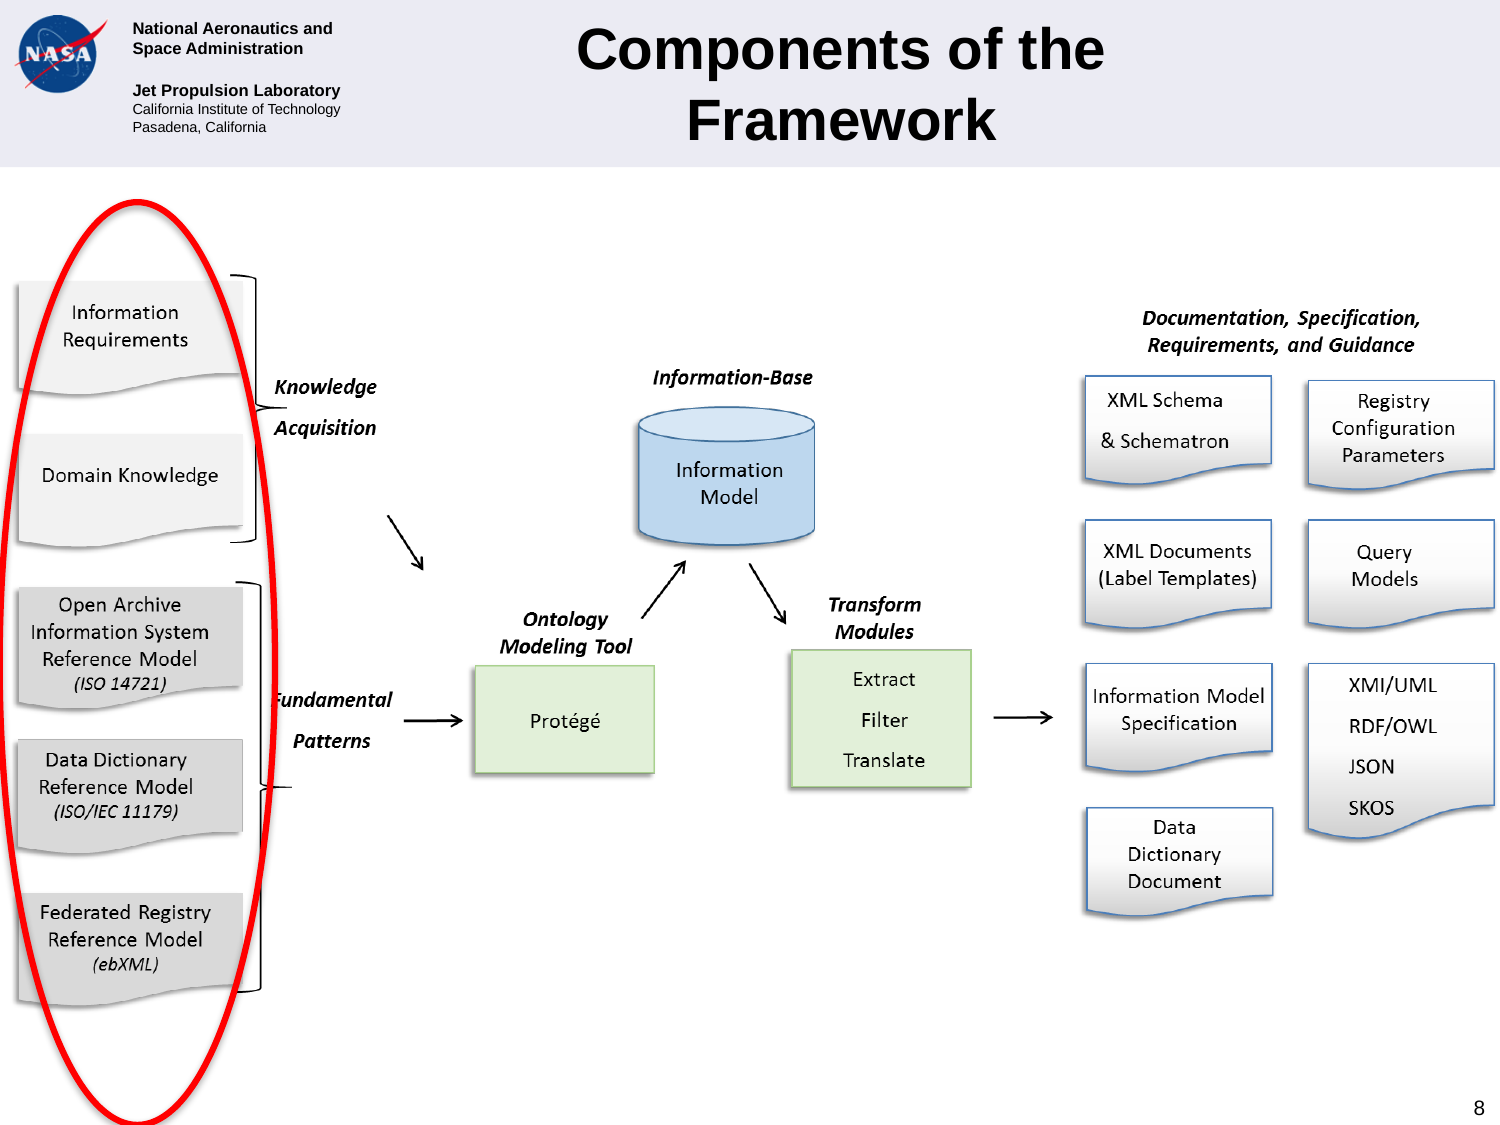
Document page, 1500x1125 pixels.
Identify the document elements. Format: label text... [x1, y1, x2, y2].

picture [0, 274, 1500, 1015]
picture [14, 15, 112, 98]
text_box [63, 201, 212, 273]
title Components of the Framework [399, 0, 1283, 165]
slide_number 8 [1187, 1087, 1500, 1125]
text_box [50, 1024, 225, 1125]
